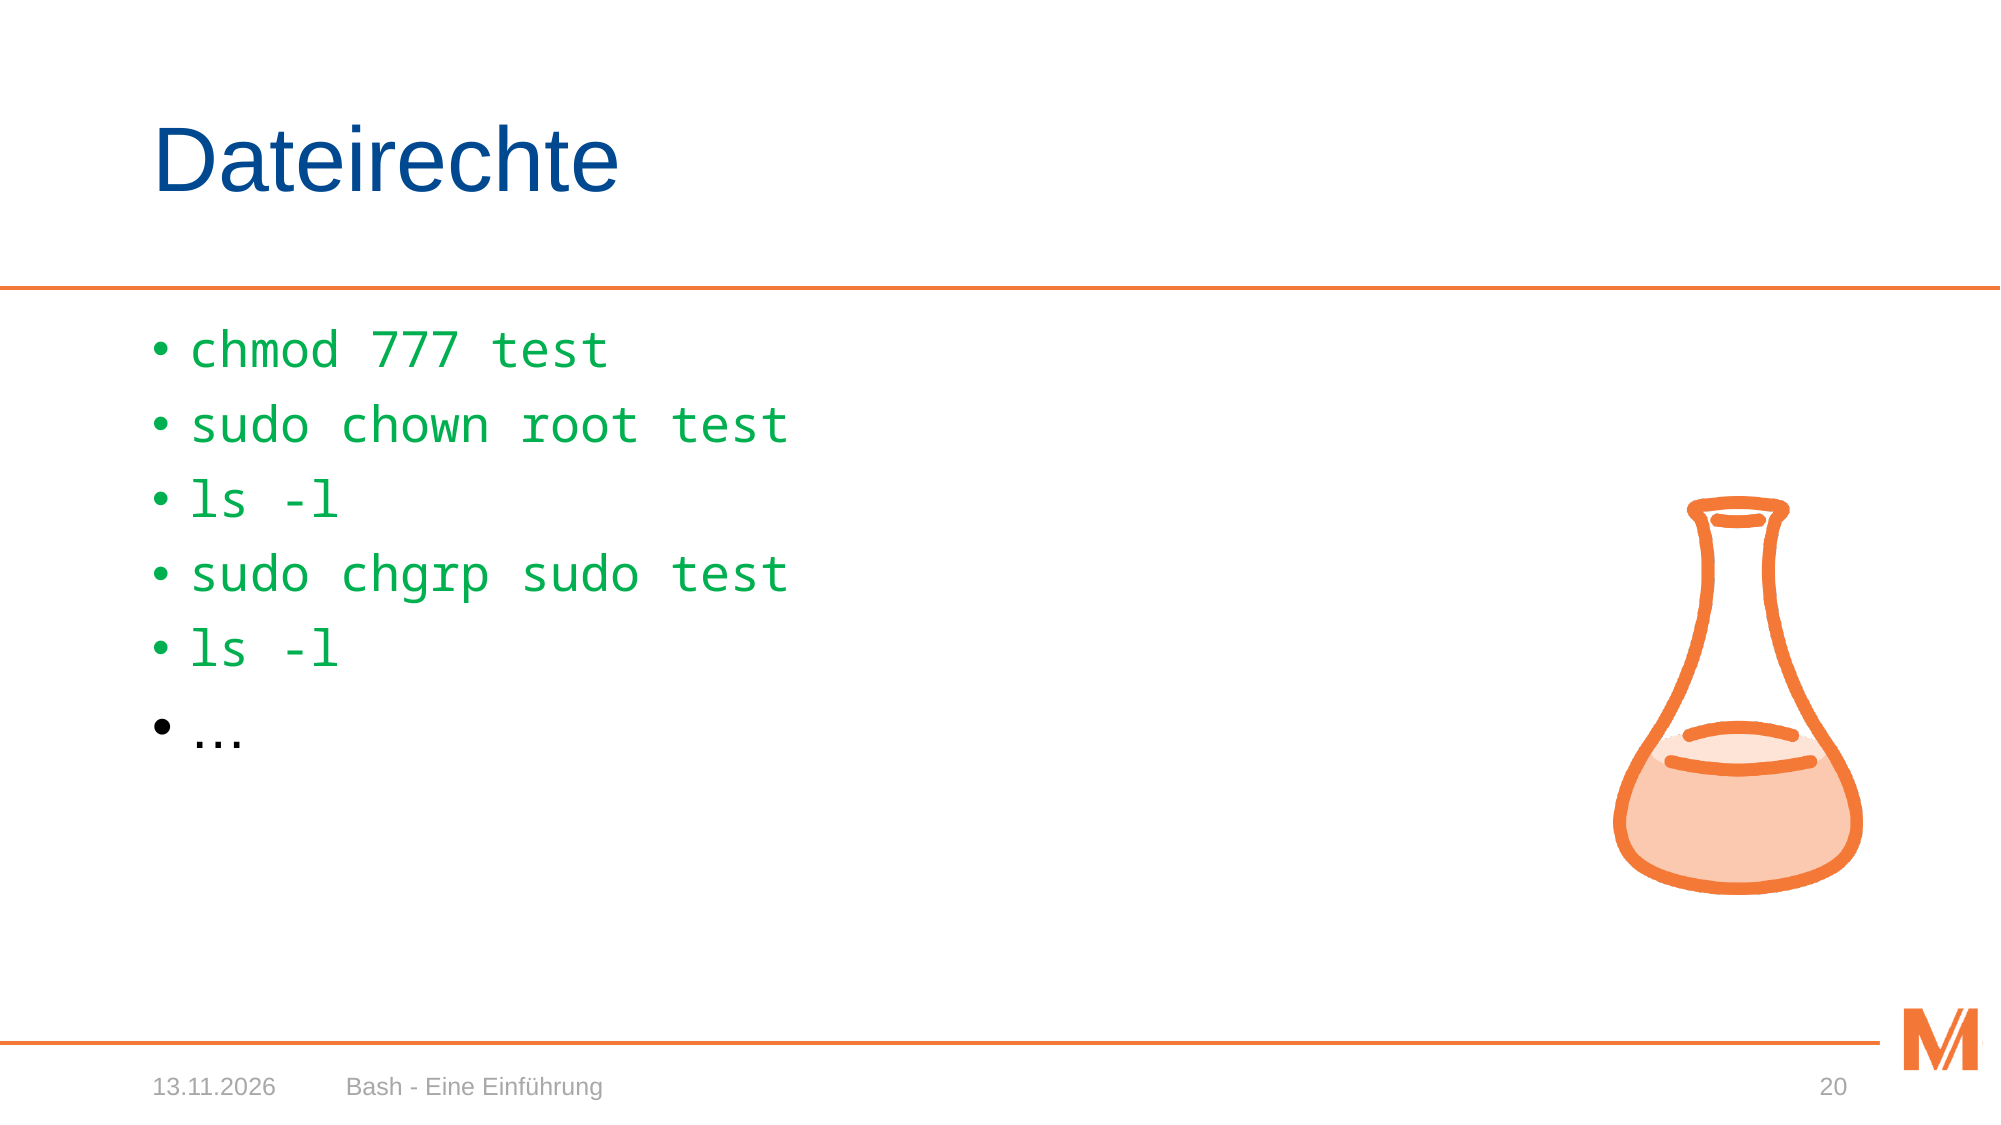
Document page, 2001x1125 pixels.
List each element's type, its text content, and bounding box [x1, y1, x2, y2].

footer Bash - Eine Einführung [330, 1055, 1721, 1116]
list chmod 777 test sudo chown root test ls -l sudo chgrp sudo test ls -l … [137, 316, 1552, 1014]
title Dateirechte [137, 59, 1863, 264]
picture [1613, 496, 1863, 895]
picture [1879, 989, 1982, 1097]
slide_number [137, 1055, 313, 1116]
slide_number 20 [1743, 1055, 1863, 1116]
